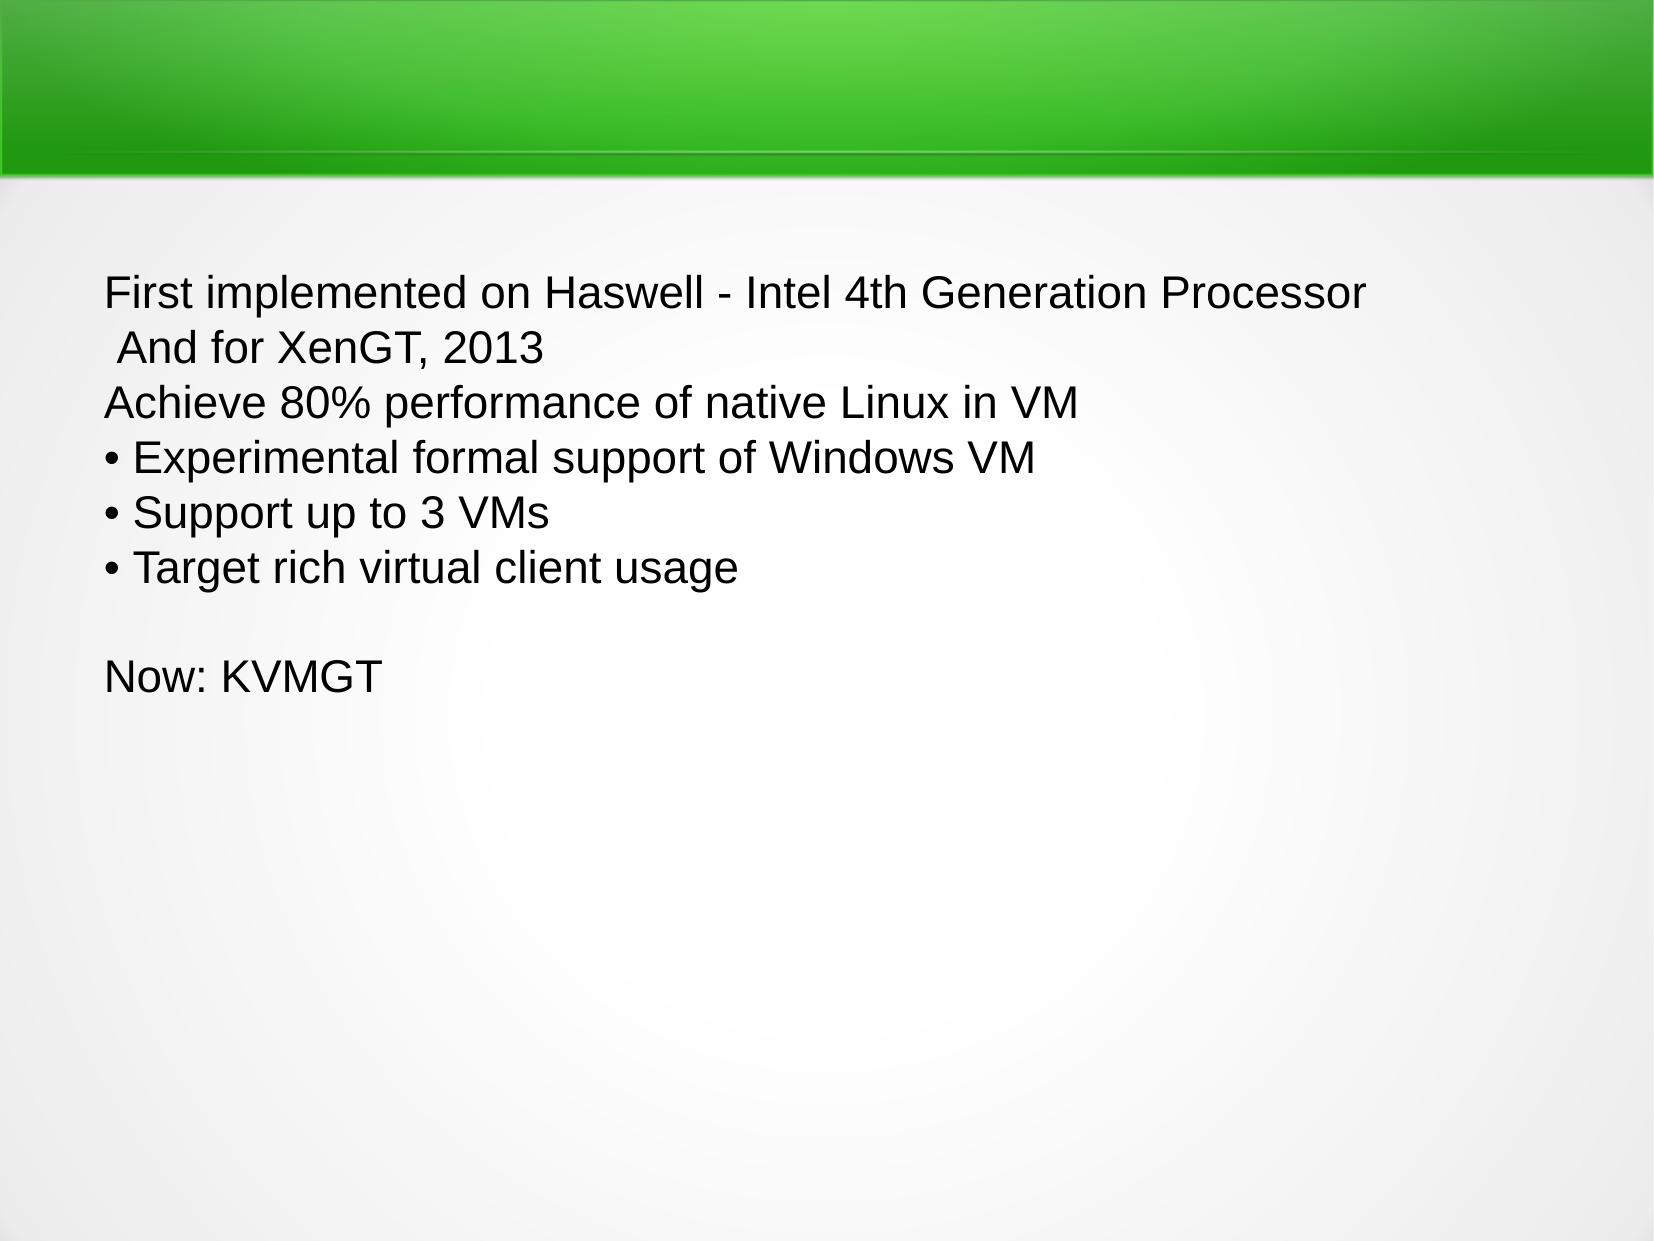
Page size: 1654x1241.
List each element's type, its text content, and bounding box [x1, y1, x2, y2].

text_box [82, 11, 1571, 154]
text_box First implemented on Haswell - Intel 4th Generation Processor And for XenGT, 2013 Achieve 80% performance of native Linux in VM • Experimental formal support of Windows VM • Support up to 3 VMs • Target rich virtual client usage Now: KVMGT [89, 254, 1425, 1095]
picture [0, 0, 1654, 1241]
